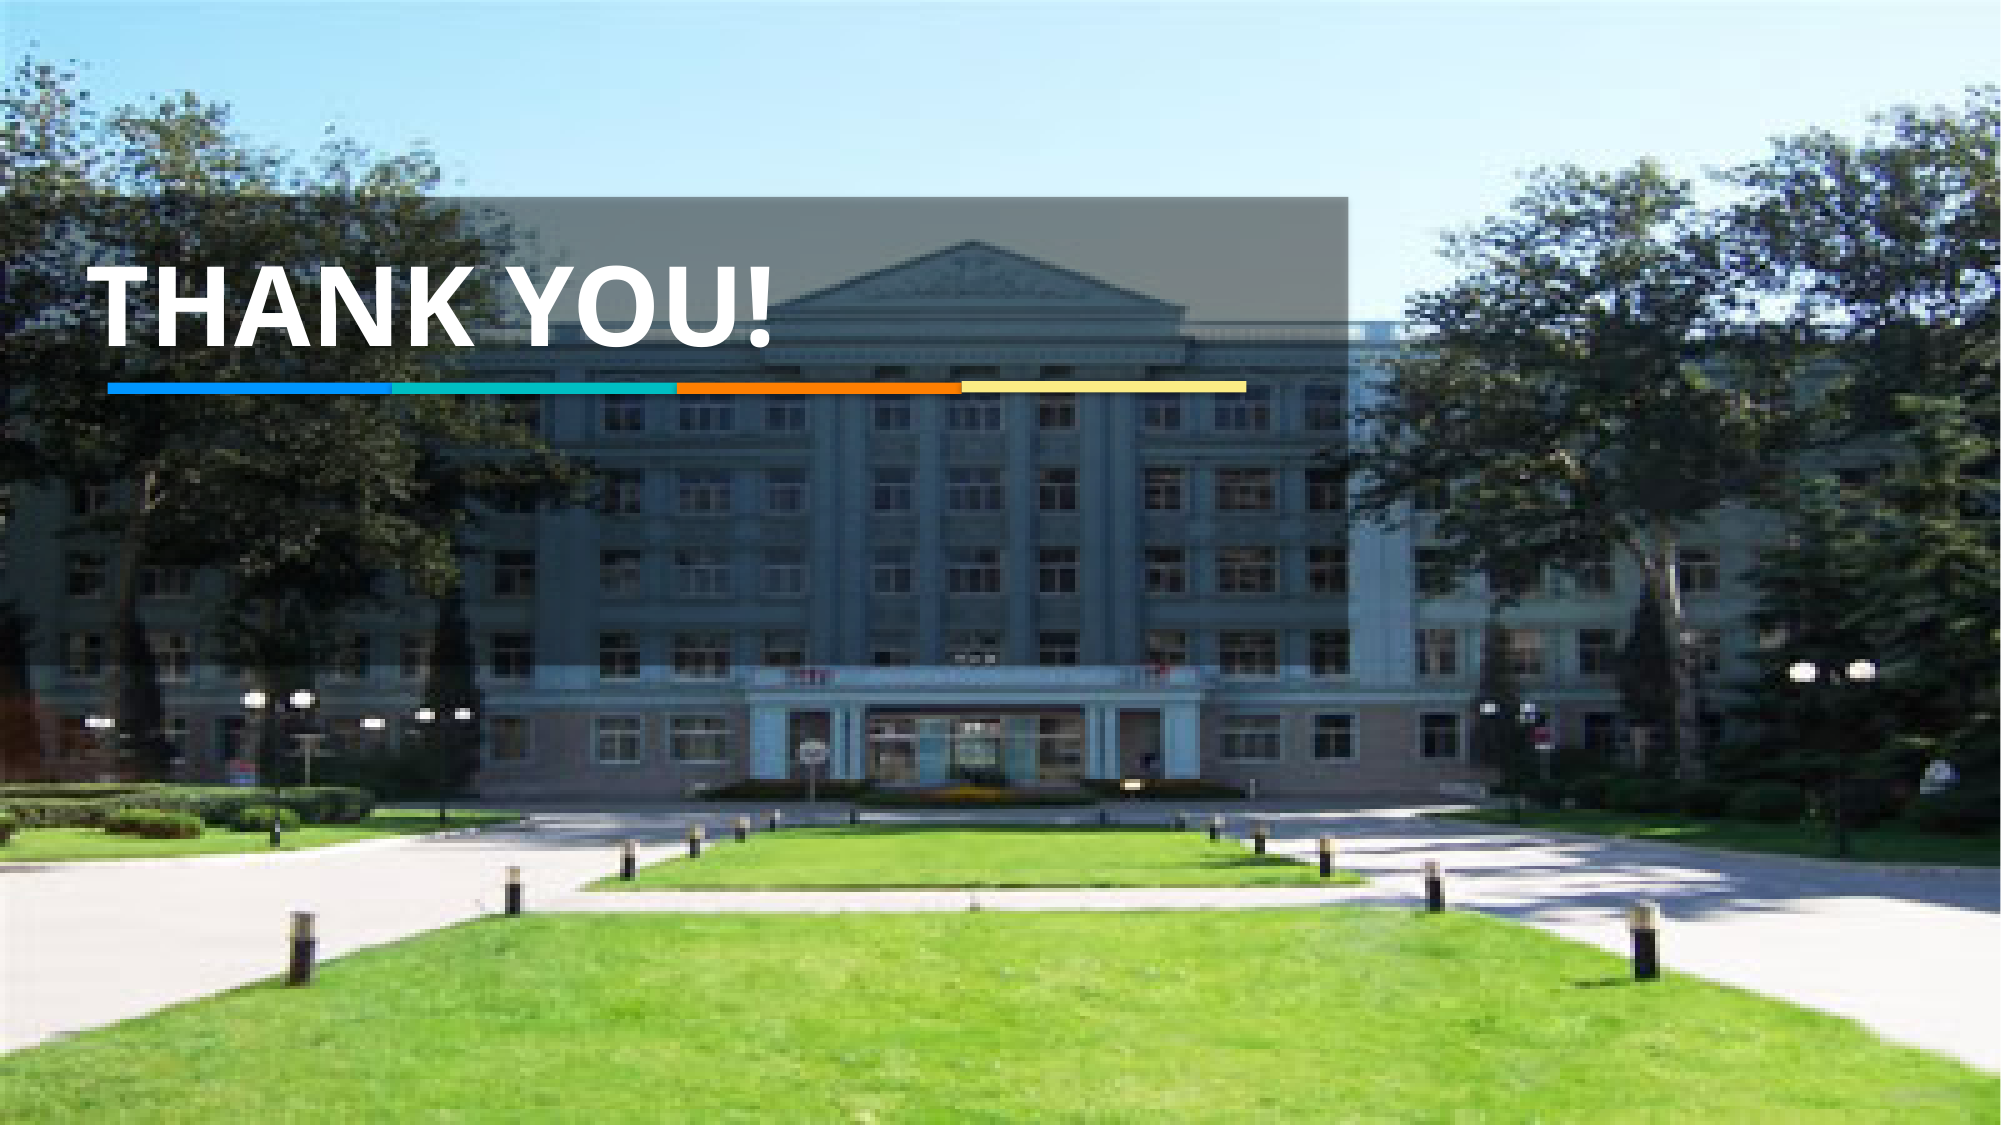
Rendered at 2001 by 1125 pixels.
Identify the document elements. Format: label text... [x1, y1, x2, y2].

text_box THANK YOU! [70, 227, 792, 376]
text_box [0, 196, 1349, 666]
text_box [107, 380, 1247, 395]
picture [0, 0, 2001, 1125]
